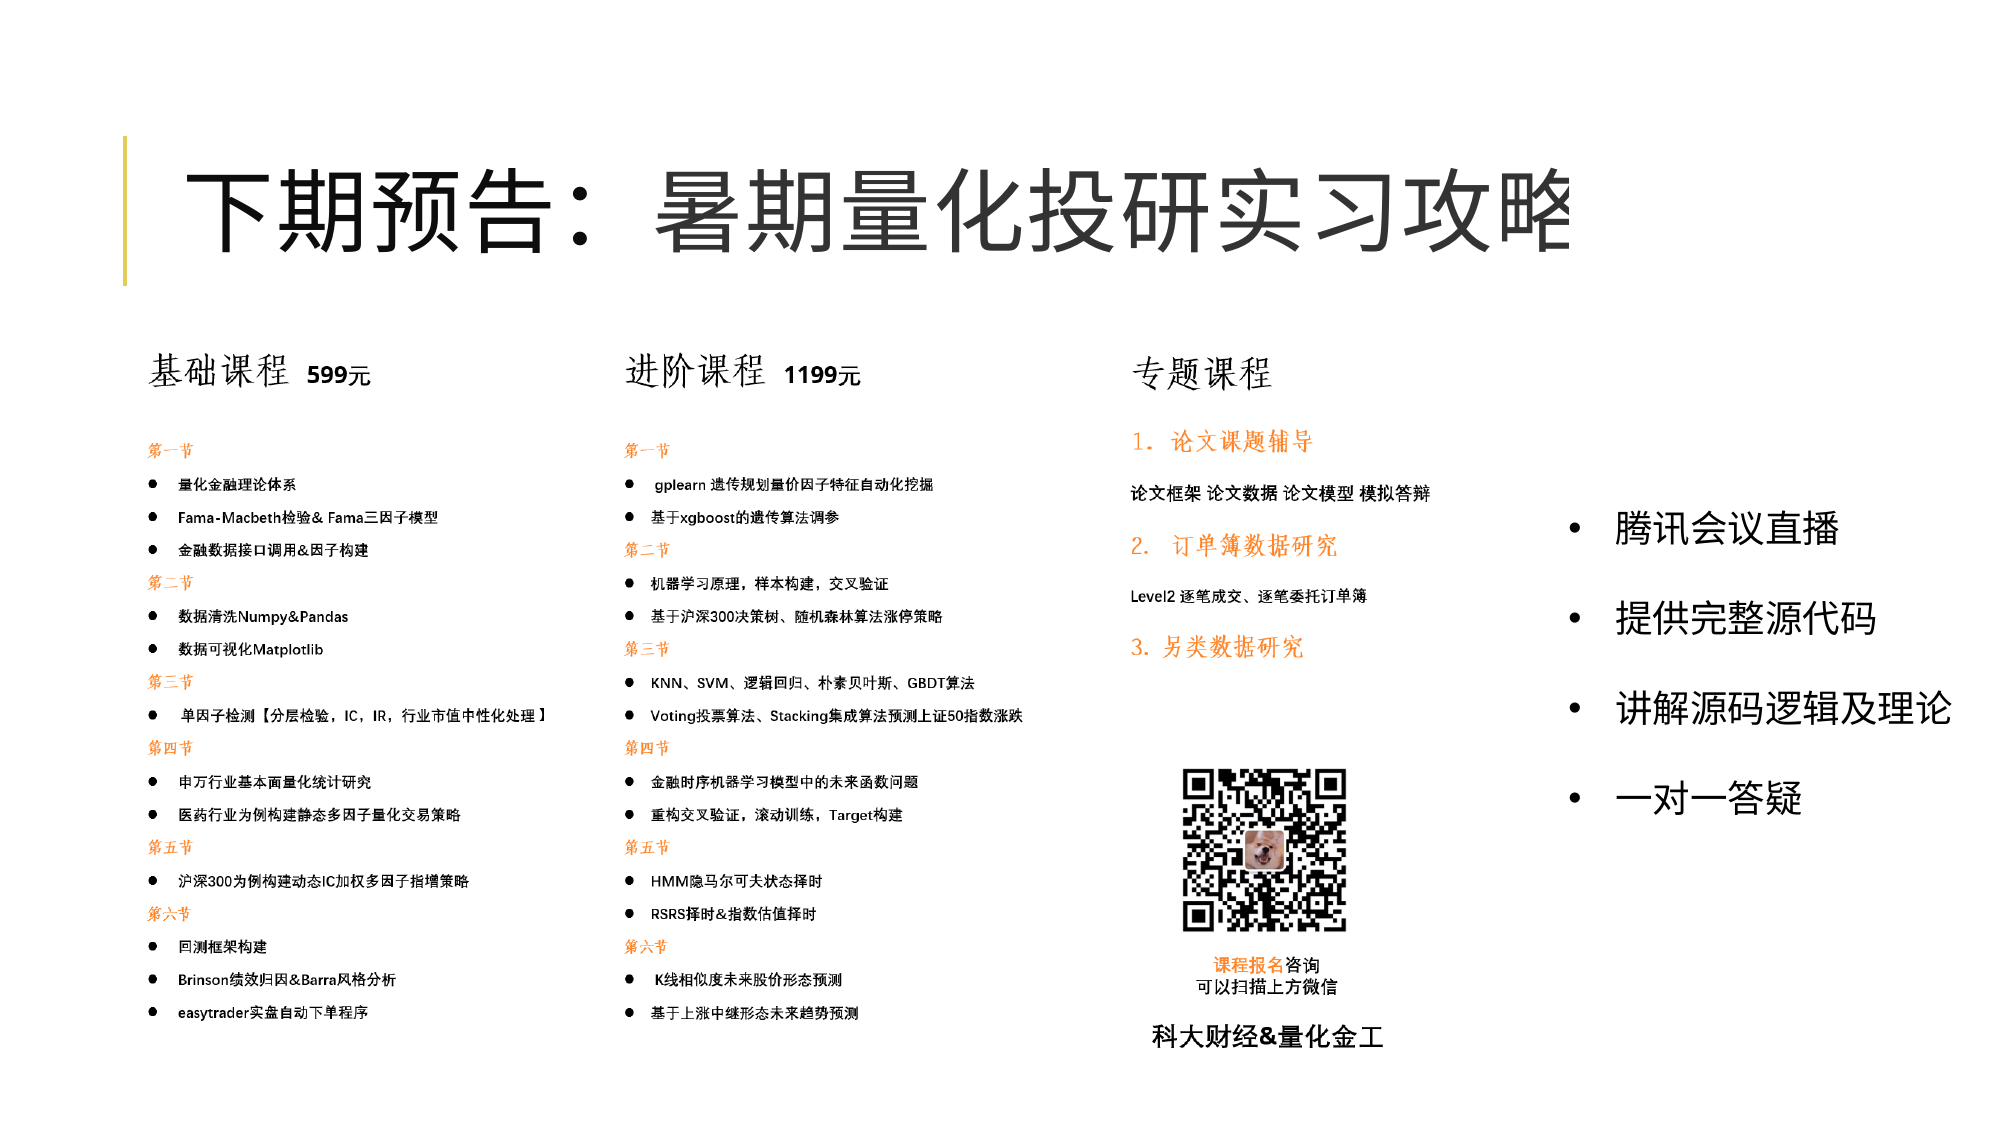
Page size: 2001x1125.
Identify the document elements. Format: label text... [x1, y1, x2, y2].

title 下期预告：暑期量化投研实习攻略 [168, 96, 1763, 342]
text_box 腾讯会议直播 提供完整源代码 讲解源码逻辑及理论 一对一答疑 [1553, 497, 1972, 828]
picture [67, 315, 1494, 1115]
